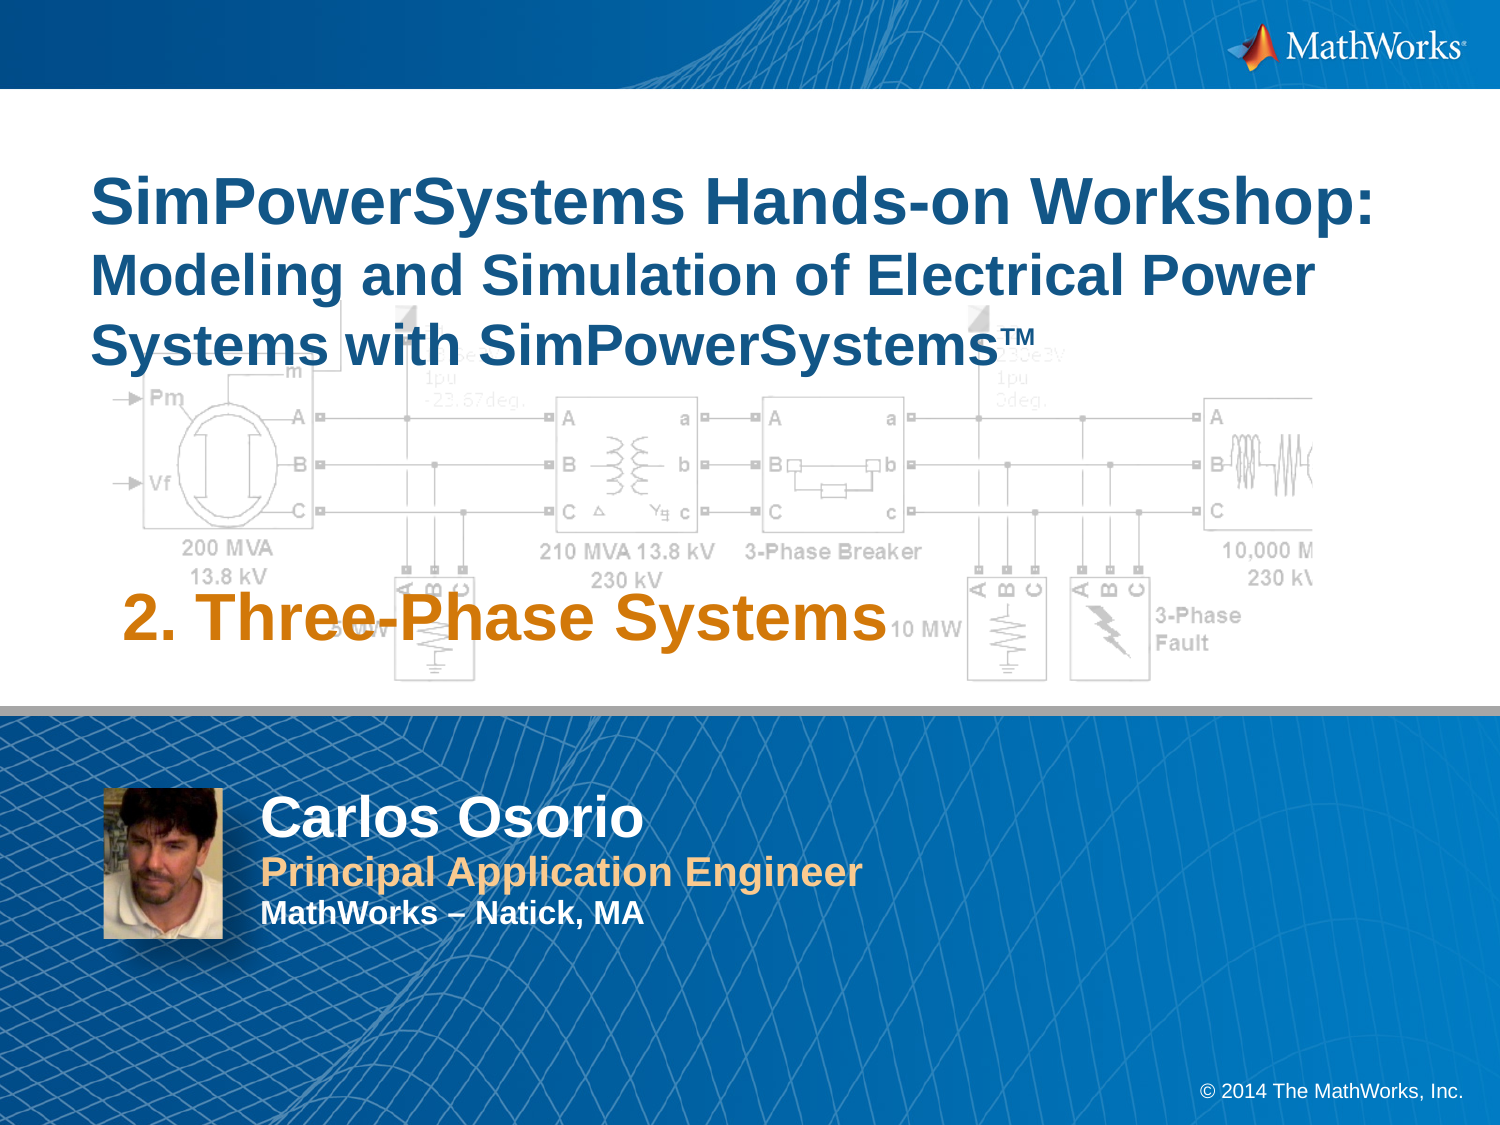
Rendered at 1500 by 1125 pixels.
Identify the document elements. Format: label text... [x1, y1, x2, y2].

picture [0, 716, 1500, 1125]
picture [0, 0, 1500, 706]
text_box Carlos Osorio Principal Application Engineer MathWorks – Natick, MA [245, 788, 913, 938]
title SimPowerSystems Hands-on Workshop: Modeling and Simulation of Electrical Power Systems with SimPowerSystemsTM [75, 149, 1425, 450]
